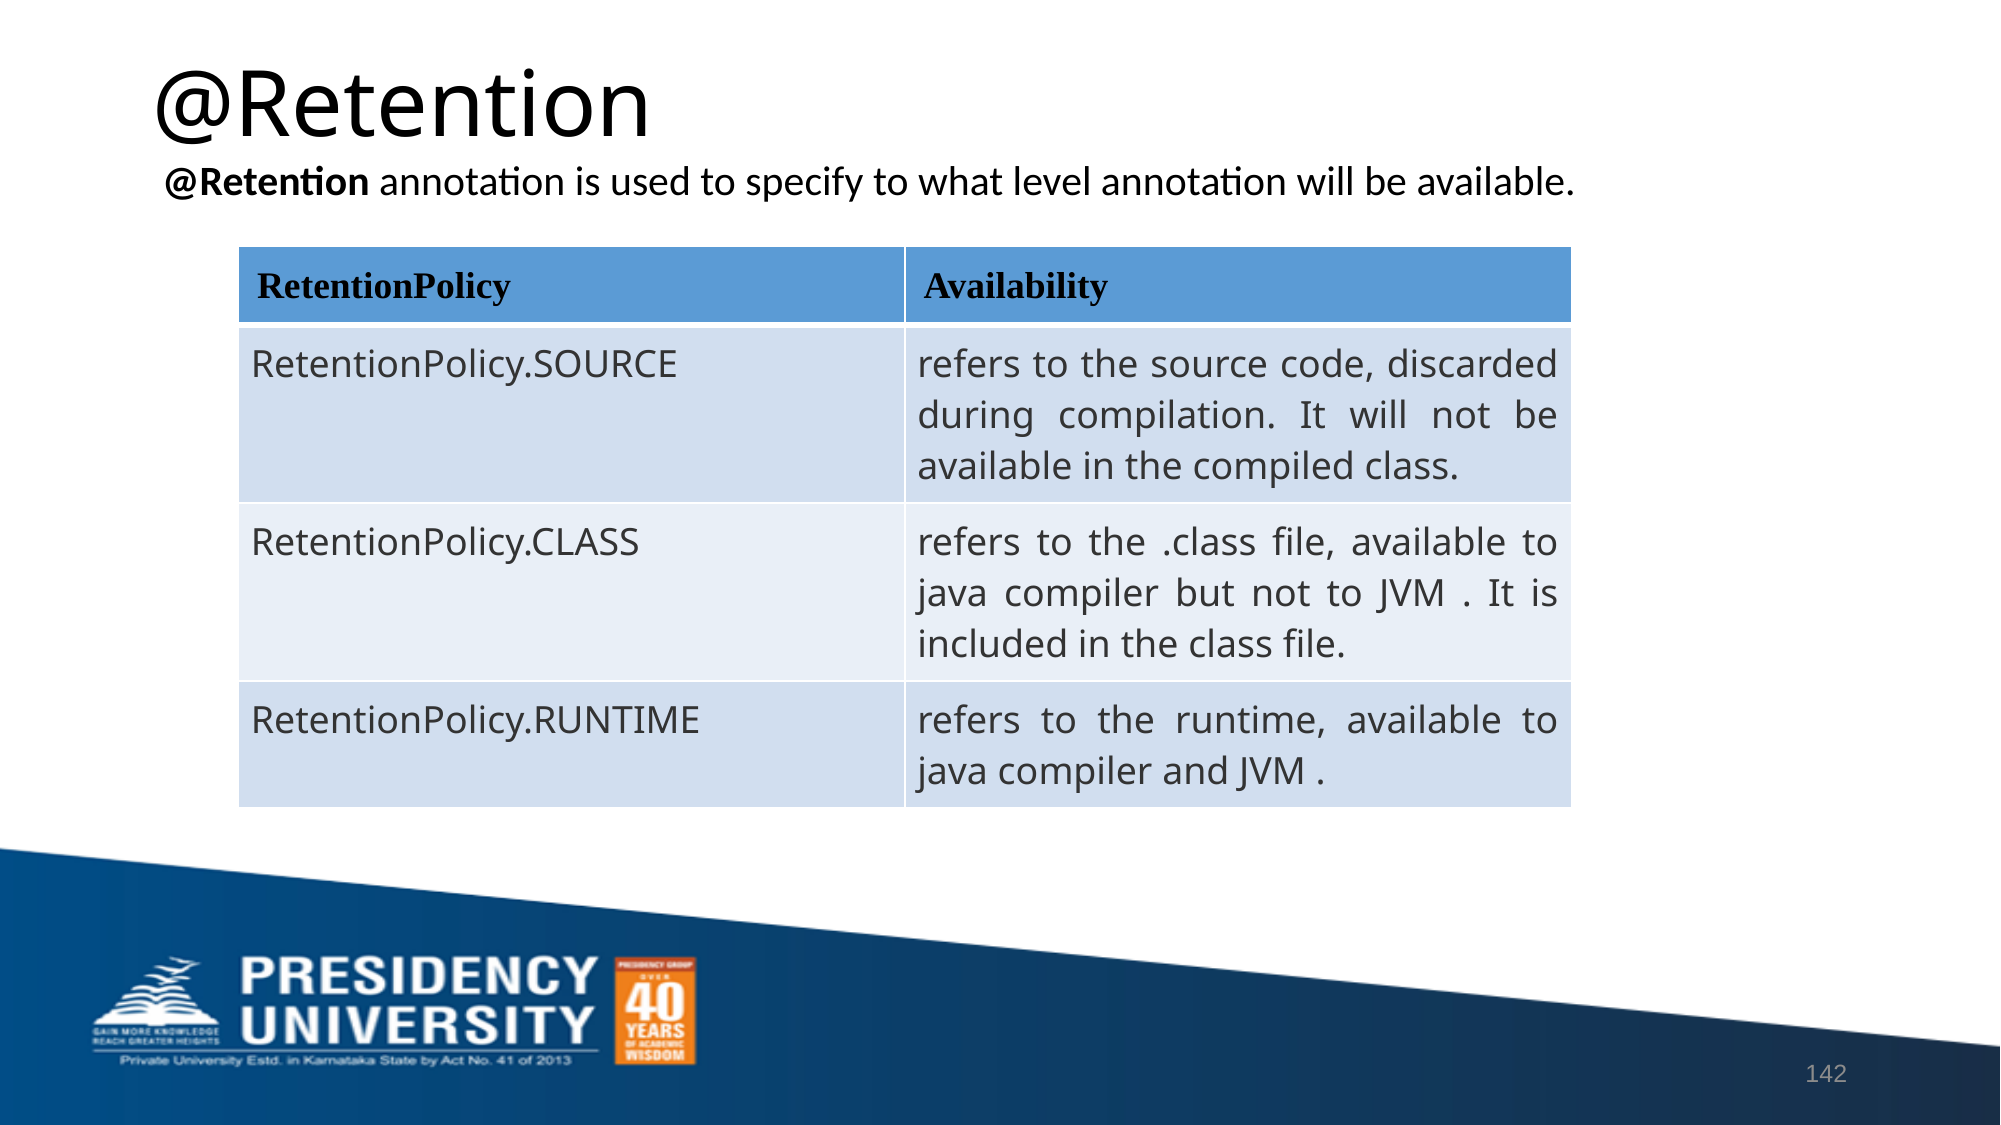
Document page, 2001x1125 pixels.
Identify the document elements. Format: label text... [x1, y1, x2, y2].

table_cell RetentionPolicy.RUNTIME [239, 682, 904, 807]
table_cell RetentionPolicy.CLASS [239, 504, 904, 680]
table_header RetentionPolicy [239, 247, 904, 322]
title @Retention [137, 59, 1863, 152]
table_cell refers to the runtime, available to java compiler and JVM . [906, 682, 1571, 807]
picture [0, 845, 2000, 1125]
table_cell refers to the source code, discarded during compilation. It will not be available in the compiled class. [906, 328, 1571, 502]
table_cell refers to the .class file, available to java compiler but not to JVM . It is included in the class file. [906, 504, 1571, 680]
slide_number 142 [1412, 1042, 1863, 1103]
table_cell RetentionPolicy.SOURCE [239, 328, 904, 502]
table_header Availability [906, 247, 1571, 322]
list @Retention annotation is used to specify to what level annotation will be available. [137, 152, 1863, 1014]
